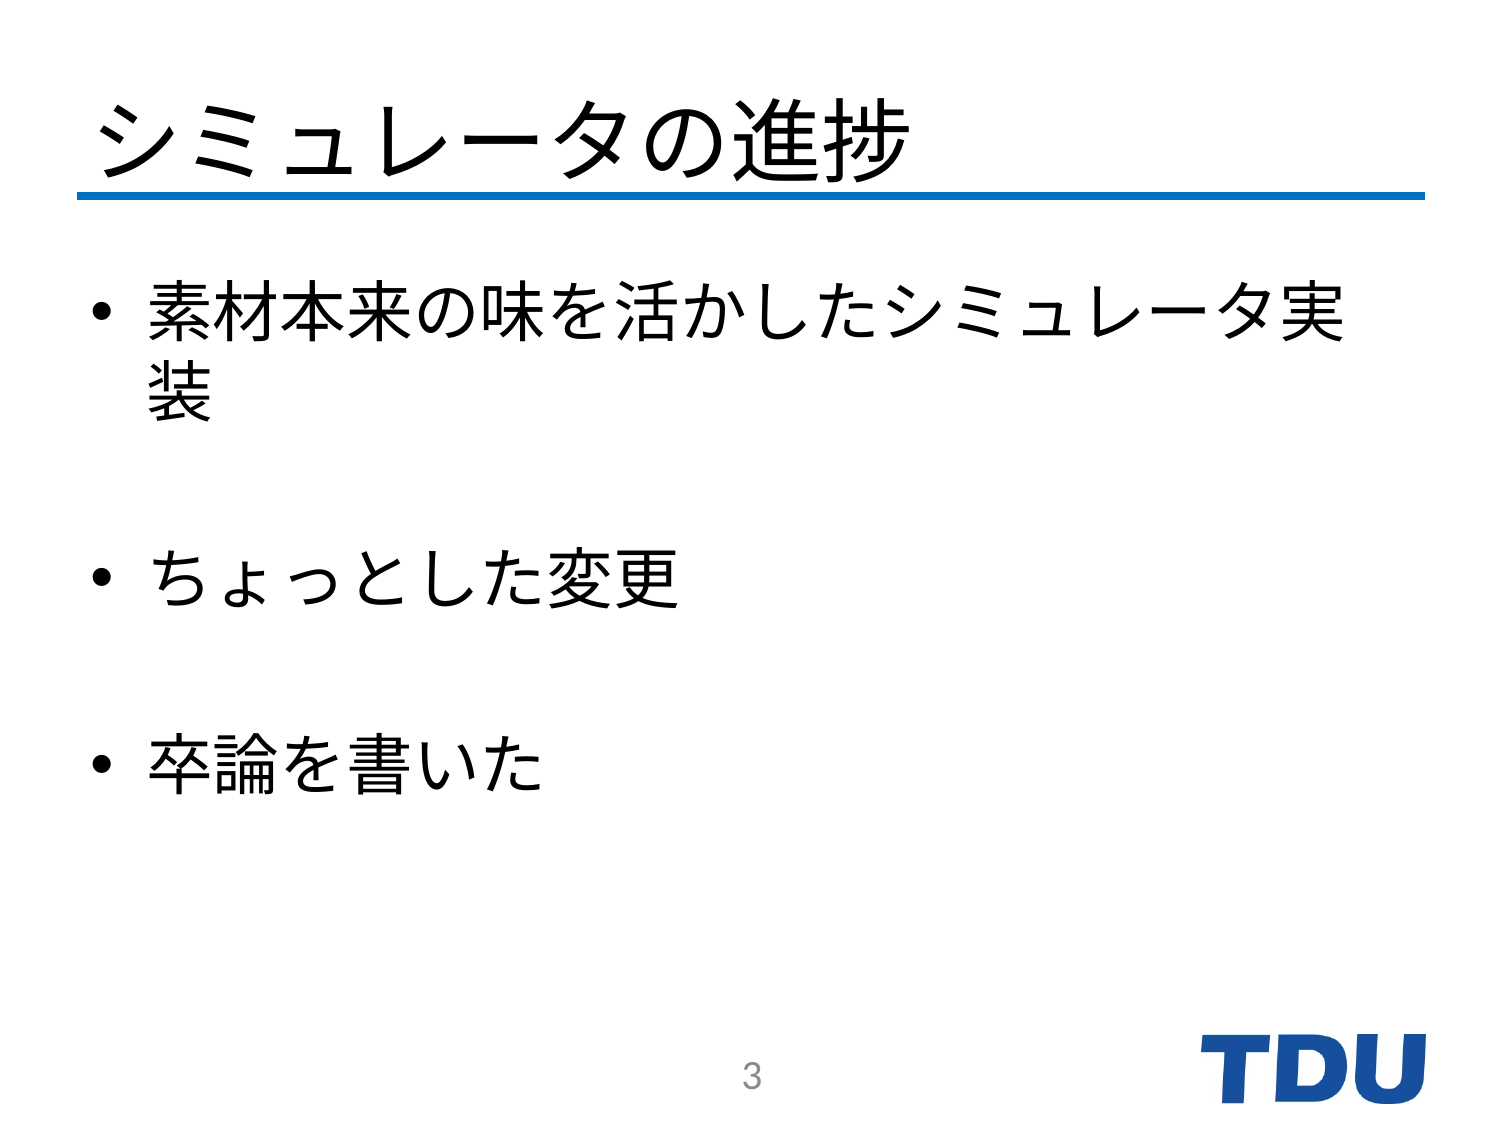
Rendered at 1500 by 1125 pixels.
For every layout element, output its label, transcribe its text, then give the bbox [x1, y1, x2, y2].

picture [1201, 1034, 1426, 1104]
slide_number 3 [577, 1042, 928, 1103]
list 素材本来の味を活かしたシミュレータ実装 ちょっとした変更 卒論を書いた [75, 262, 1425, 1005]
title シミュレータの進捗 [75, 45, 1425, 233]
